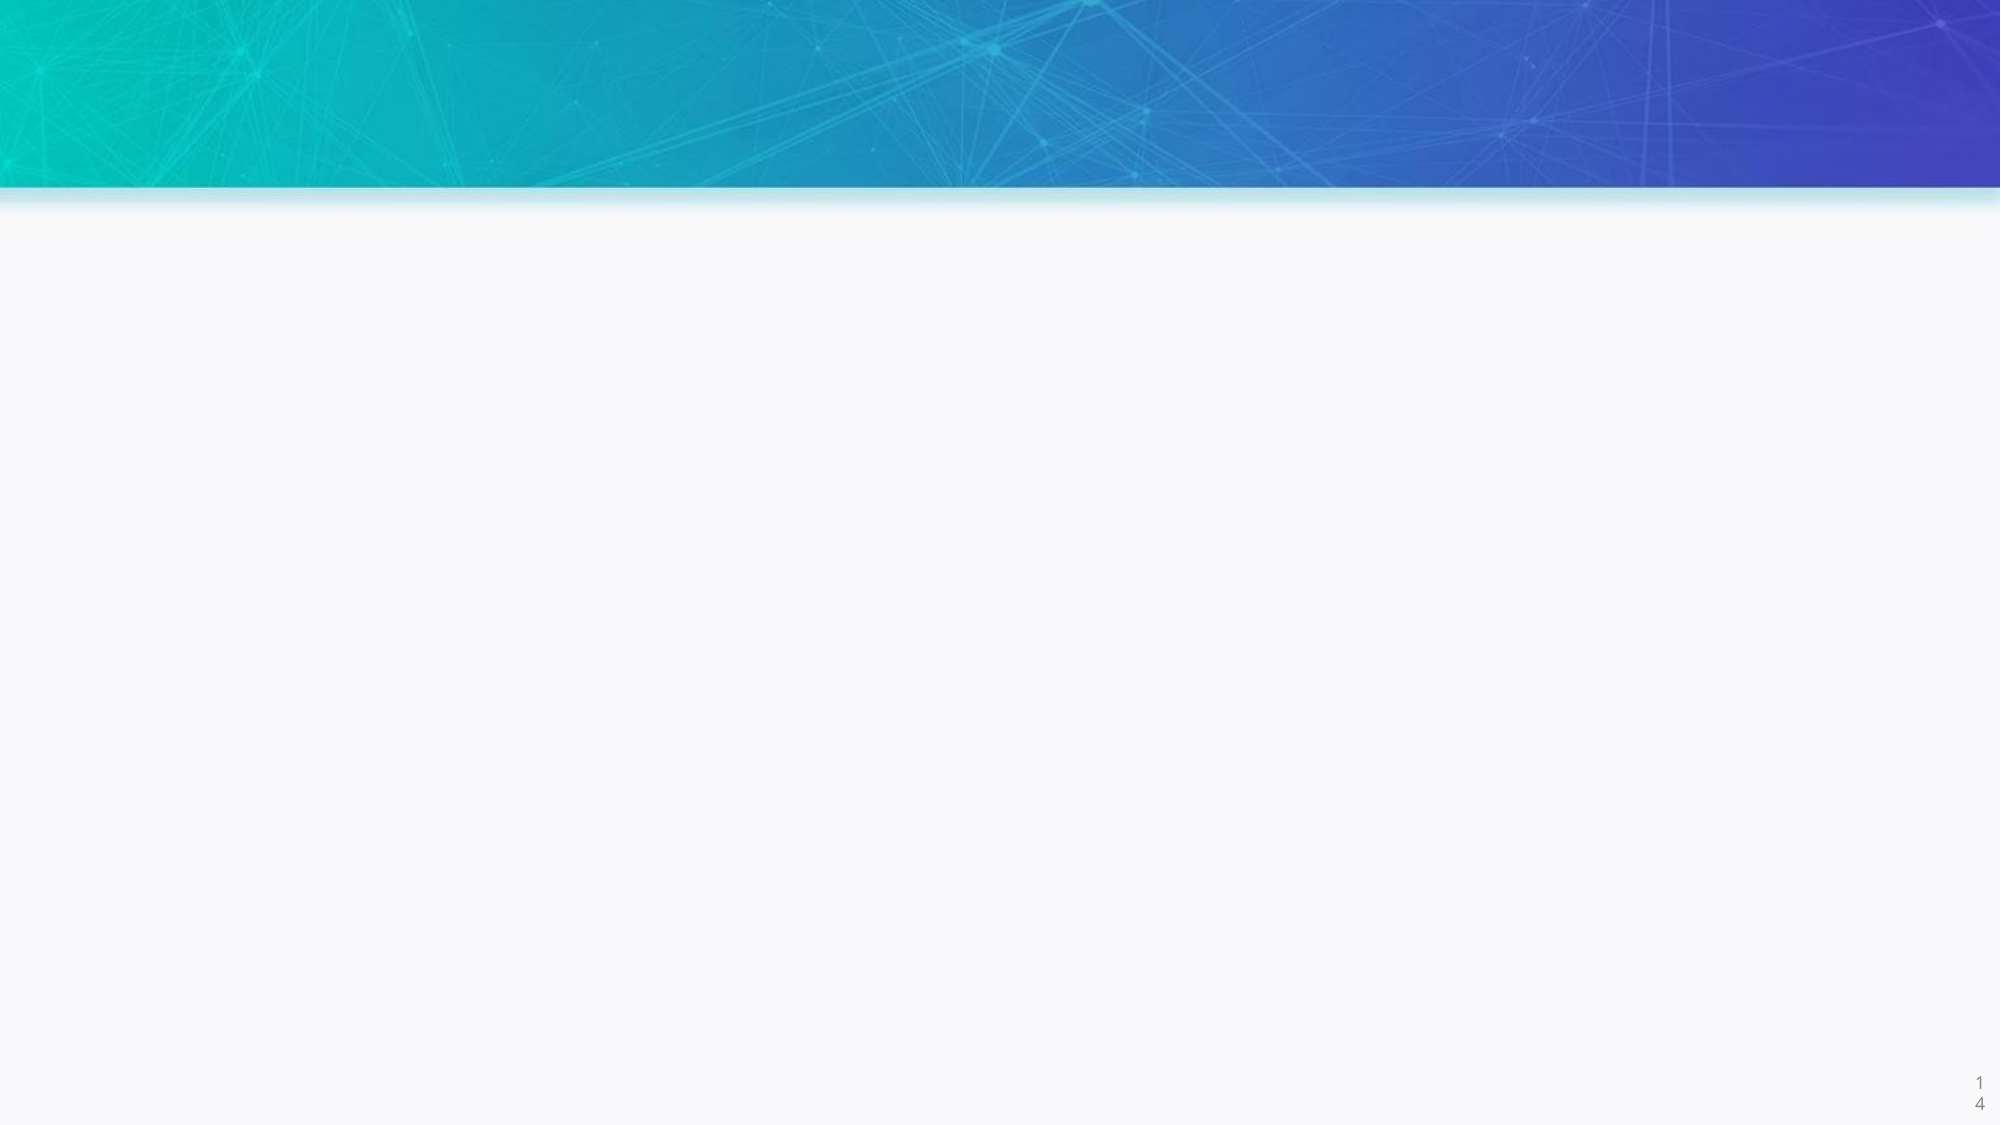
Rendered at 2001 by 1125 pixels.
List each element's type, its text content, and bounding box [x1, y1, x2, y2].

picture [0, 0, 2000, 1125]
slide_number 1 4 [1968, 1071, 1994, 1125]
